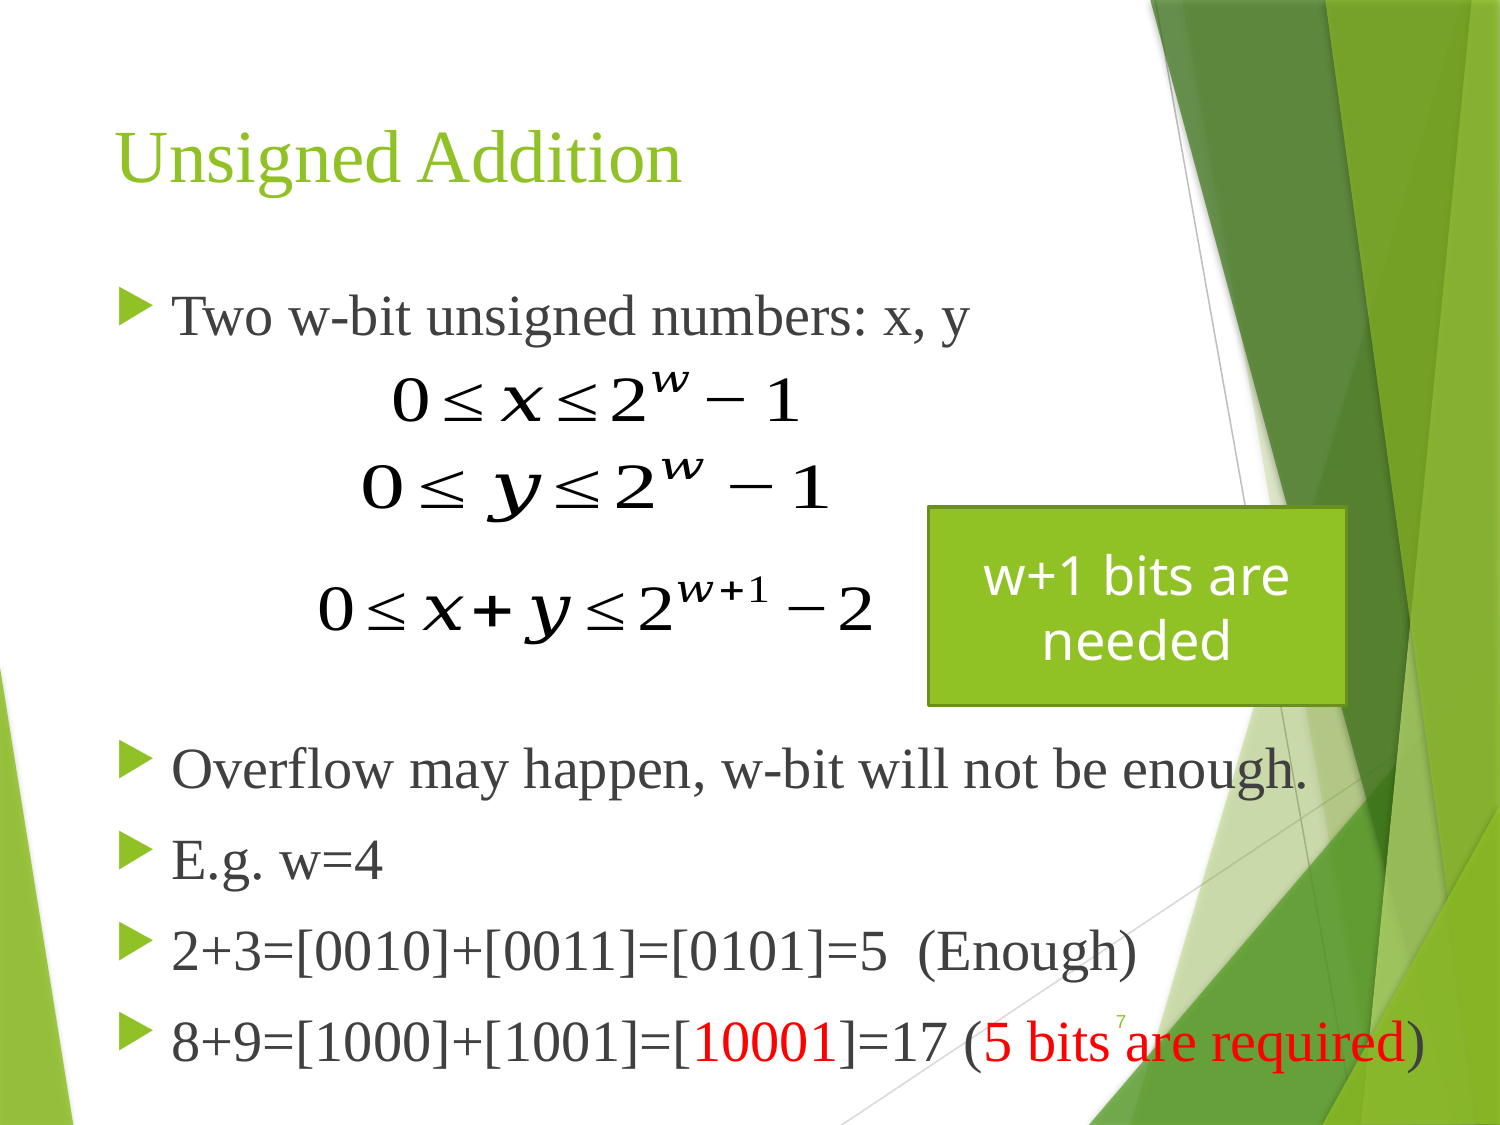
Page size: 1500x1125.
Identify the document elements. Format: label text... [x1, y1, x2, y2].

list Two w-bit unsigned numbers: x, y Overflow may happen, w-bit will not be enough. E.g. w=4 2+3=[0010]+[0011]=[0101]=5 (Enough) 8+9=[1000]+[1001]=[10001]=17 (5 bits are required) [99, 269, 1443, 1092]
slide_number 7 [1057, 991, 1142, 1051]
text_box w+1 bits are needed [927, 505, 1348, 707]
title Unsigned Addition [99, 99, 1142, 224]
